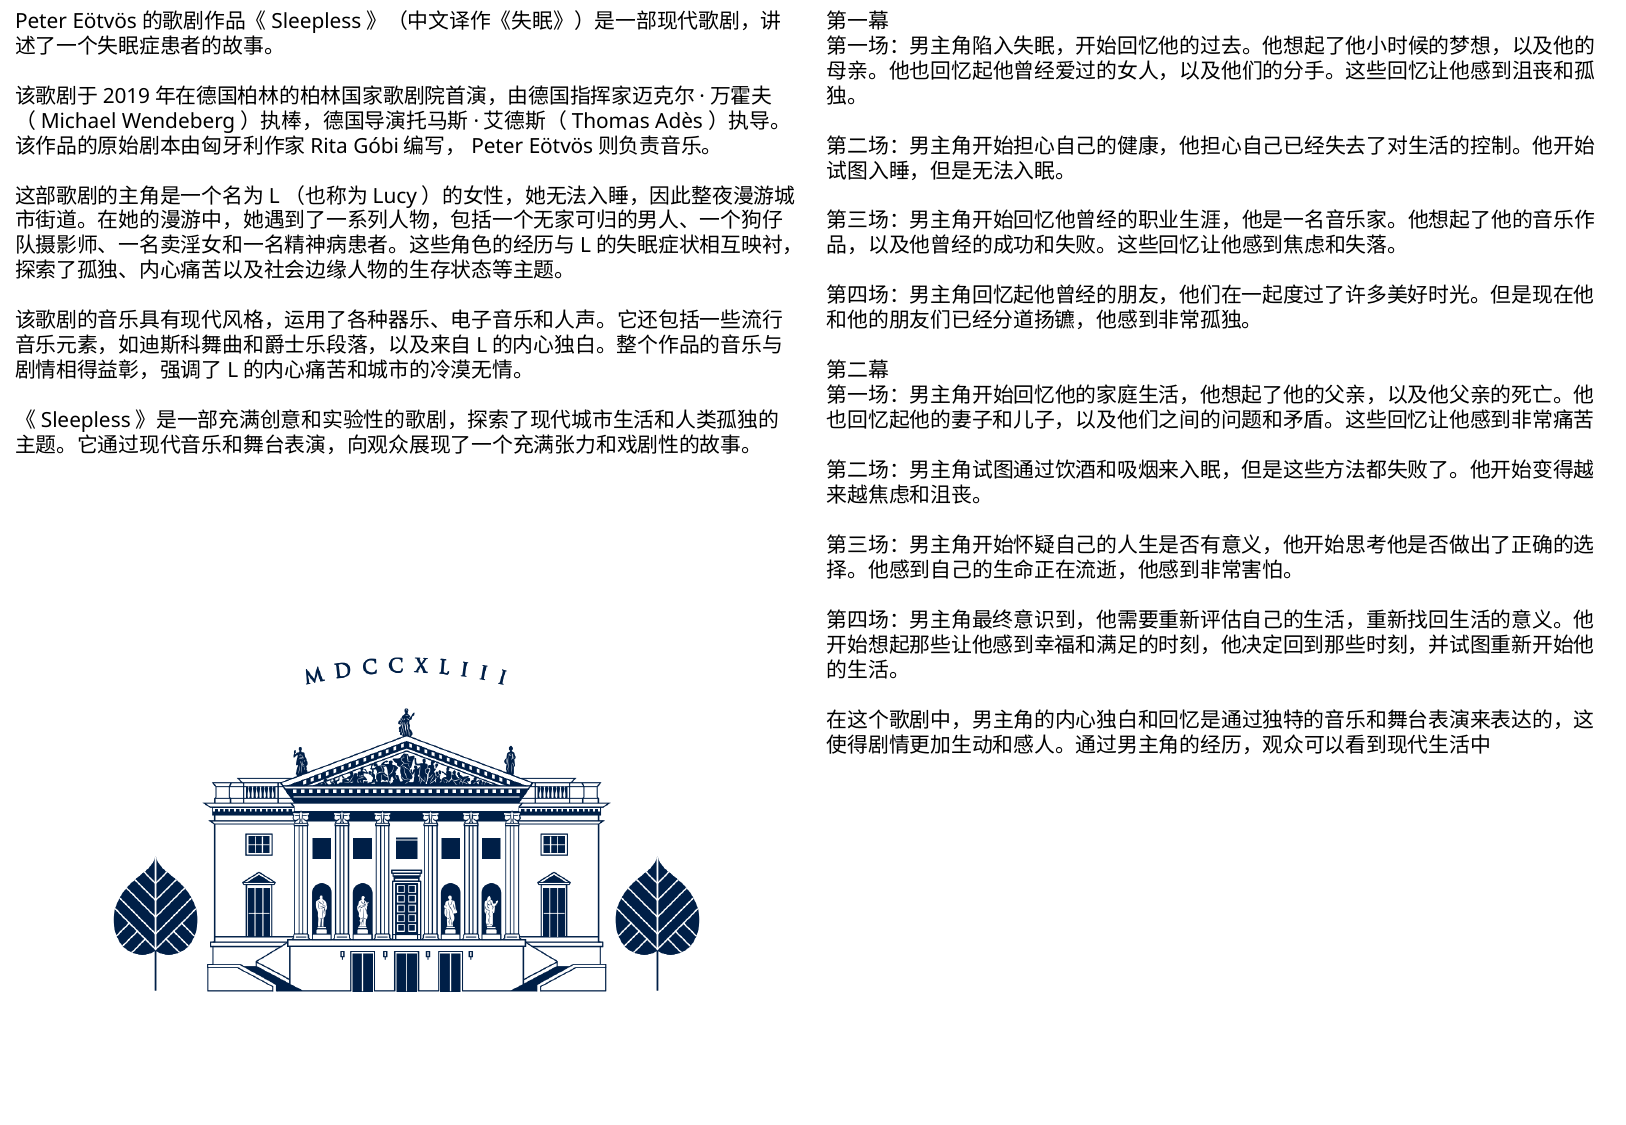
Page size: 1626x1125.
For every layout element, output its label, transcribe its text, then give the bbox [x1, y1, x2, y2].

picture [91, 638, 722, 1013]
text_box 第一幕 第一场：男主角陷入失眠，开始回忆他的过去。他想起了他小时候的梦想，以及他的母亲。他也回忆起他曾经爱过的女人，以及他们的分手。这些回忆让他感到沮丧和孤独。 第二场：男主角开始担心自己的健康，他担心自己已经失去了对生活的控制。他开始试图入睡，但是无法入眠。 第三场：男主角开始回忆他曾经的职业生涯，他是一名音乐家。他想起了他的音乐作品，以及他曾经的成功和失败。这些回忆让他感到焦虑和失落。 第四场：男主角回忆起他曾经的朋友，他们在一起度过了许多美好时光。但是现在他和他的朋友们已经分道扬镳，他感到非常孤独。 第二幕 第一场：男主角开始回忆他的家庭生活，他想起了他的父亲，以及他父亲的死亡。他也回忆起他的妻子和儿子，以及他们之间的问题和矛盾。这些回忆让他感到非常痛苦 第二场：男主角试图通过饮酒和吸烟来入眠，但是这些方法都失败了。他开始变得越来越焦虑和沮丧。 第三场：男主角开始怀疑自己的人生是否有意义，他开始思考他是否做出了正确的选择。他感到自己的生命正在流逝，他感到非常害怕。 第四场：男主角最终意识到，他需要重新评估自己的生活，重新找回生活的意义。他开始想起那些让他感到幸福和满足的时刻，他决定回到那些时刻，并试图重新开始他的生活。 在这个歌剧中，男主角的内心独白和回忆是通过独特的音乐和舞台表演来表达的，这使得剧情更加生动和感人。通过男主角的经历，观众可以看到现代生活中 [812, 0, 1625, 765]
text_box Peter Eötvös的歌剧作品《Sleepless》（中文译作《失眠》）是一部现代歌剧，讲述了一个失眠症患者的故事。 该歌剧于2019年在德国柏林的柏林国家歌剧院首演，由德国指挥家迈克尔·万霍夫（Michael Wendeberg）执棒，德国导演托马斯·艾德斯（Thomas Adès）执导。该作品的原始剧本由匈牙利作家Rita Góbi编写，Peter Eötvös则负责音乐。 这部歌剧的主角是一个名为L（也称为Lucy）的女性，她无法入睡，因此整夜漫游城市街道。在她的漫游中，她遇到了一系列人物，包括一个无家可归的男人、一个狗仔队摄影师、一名卖淫女和一名精神病患者。这些角色的经历与L的失眠症状相互映衬，探索了孤独、内心痛苦以及社会边缘人物的生存状态等主题。 该歌剧的音乐具有现代风格，运用了各种器乐、电子音乐和人声。它还包括一些流行音乐元素，如迪斯科舞曲和爵士乐段落，以及来自L的内心独白。整个作品的音乐与剧情相得益彰，强调了L的内心痛苦和城市的冷漠无情。 《Sleepless》是一部充满创意和实验性的歌剧，探索了现代城市生活和人类孤独的主题。它通过现代音乐和舞台表演，向观众展现了一个充满张力和戏剧性的故事。 [0, 0, 812, 465]
